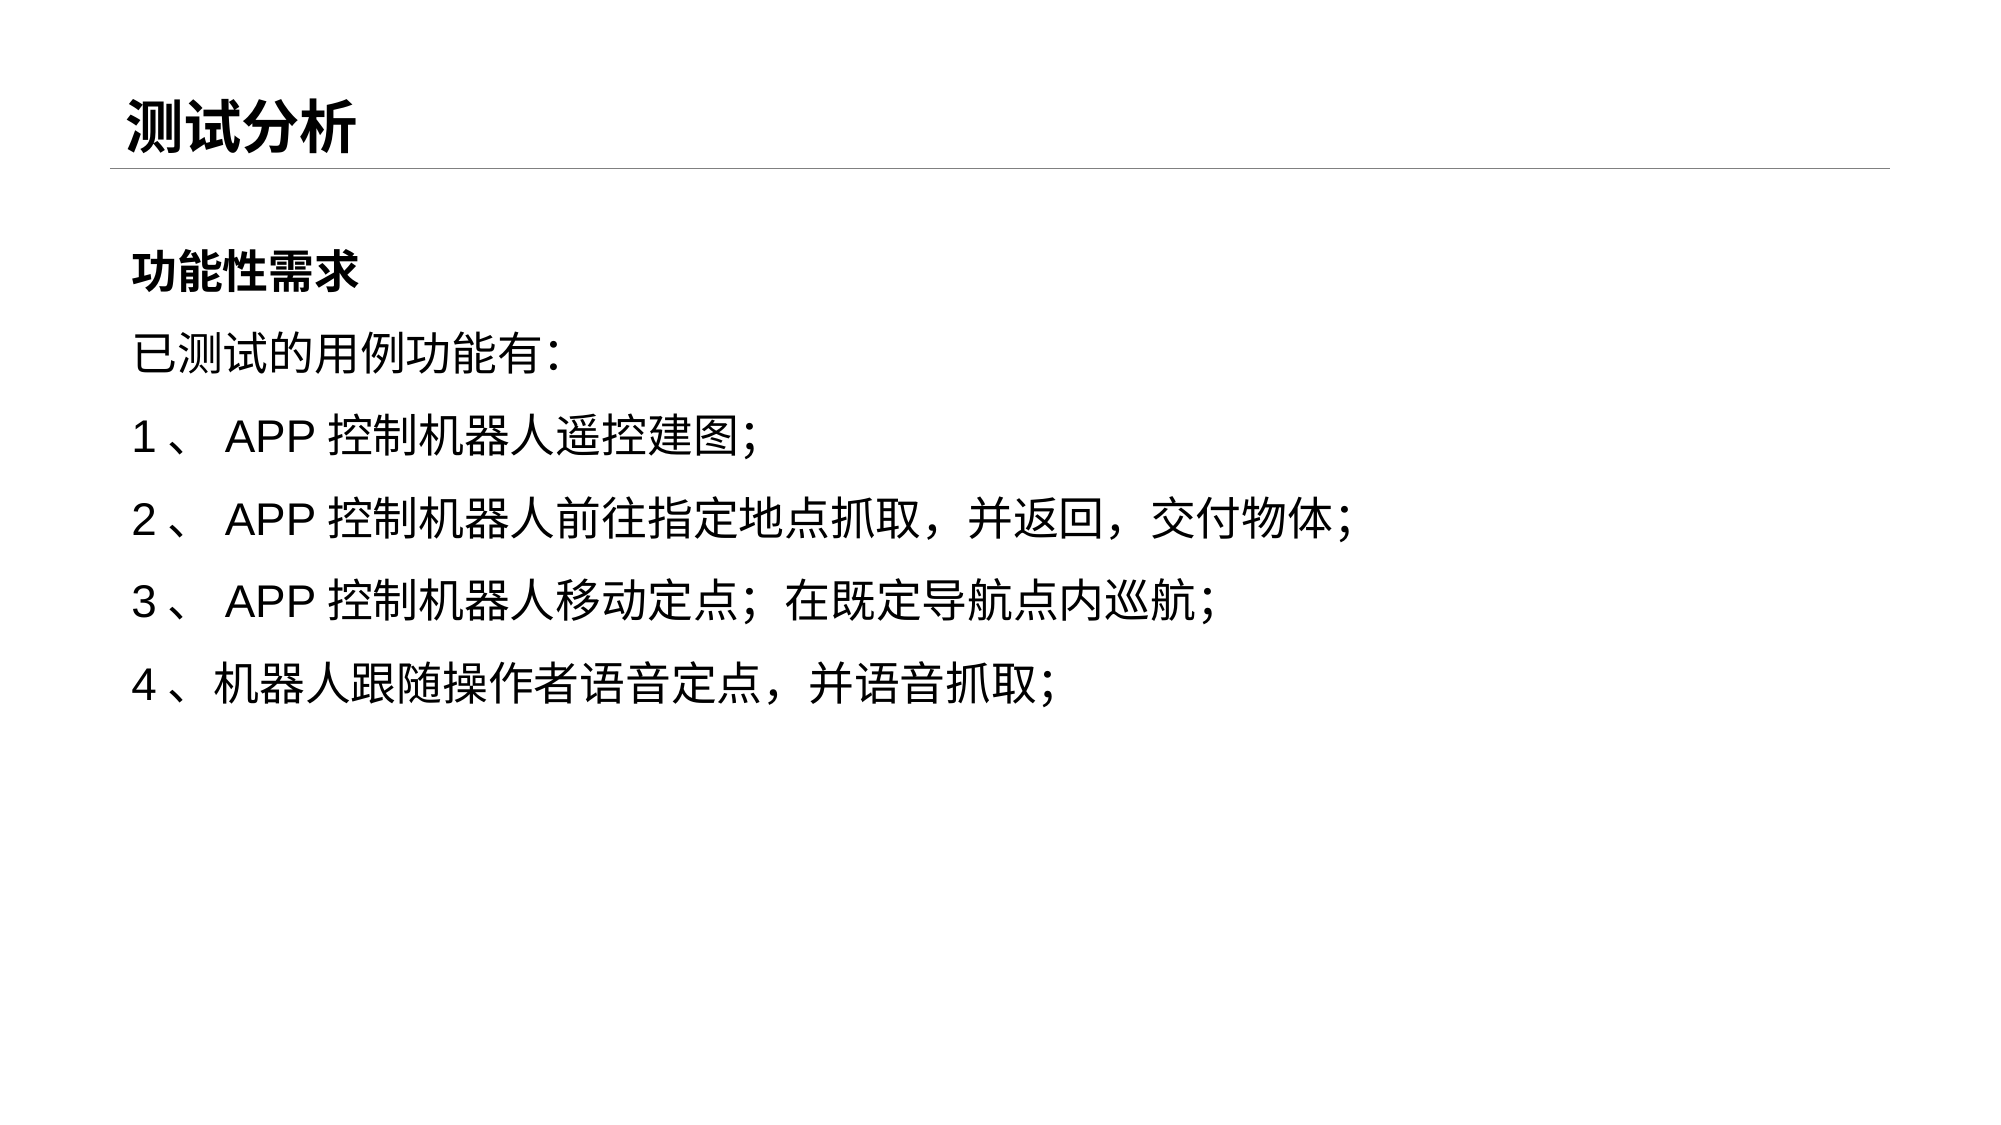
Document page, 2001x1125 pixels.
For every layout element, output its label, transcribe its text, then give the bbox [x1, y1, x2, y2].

title 测试分析 [109, 0, 1890, 169]
text_box 功能性需求 已测试的用例功能有： 1、APP控制机器人遥控建图； 2、APP控制机器人前往指定地点抓取，并返回，交付物体； 3、APP控制机器人移动定点；在既定导航点内巡航； 4、机器人跟随操作者语音定点，并语音抓取； [116, 207, 1775, 717]
